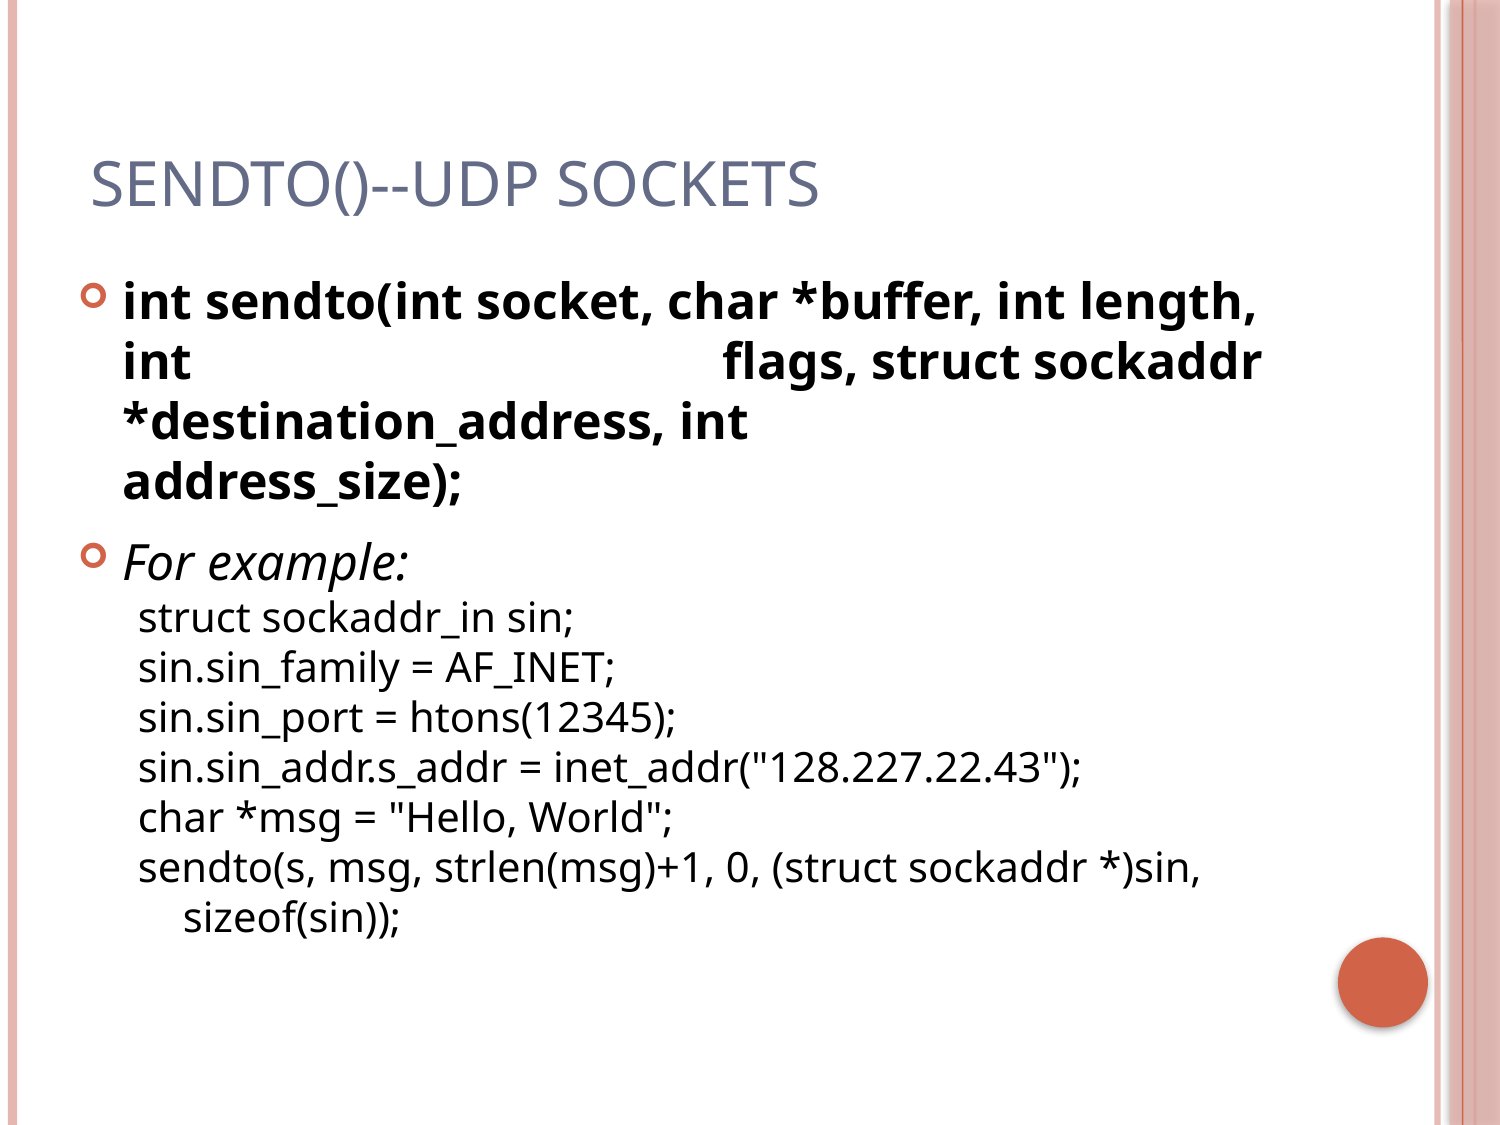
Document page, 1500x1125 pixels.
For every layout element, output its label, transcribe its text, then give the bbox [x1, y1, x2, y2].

list int sendto(int socket, char *buffer, int length, int flags, struct sockaddr *destination_address, int address_size); For example: struct sockaddr_in sin; sin.sin_family = AF_INET; sin.sin_port = htons(12345); sin.sin_addr.s_addr = inet_addr("128.227.22.43"); char *msg = "Hello, World"; sendto(s, msg, strlen(msg)+1, 0, (struct sockaddr *)sin, sizeof(sin)); [75, 262, 1300, 1062]
title sendto()--UDP Sockets [87, 38, 1363, 226]
